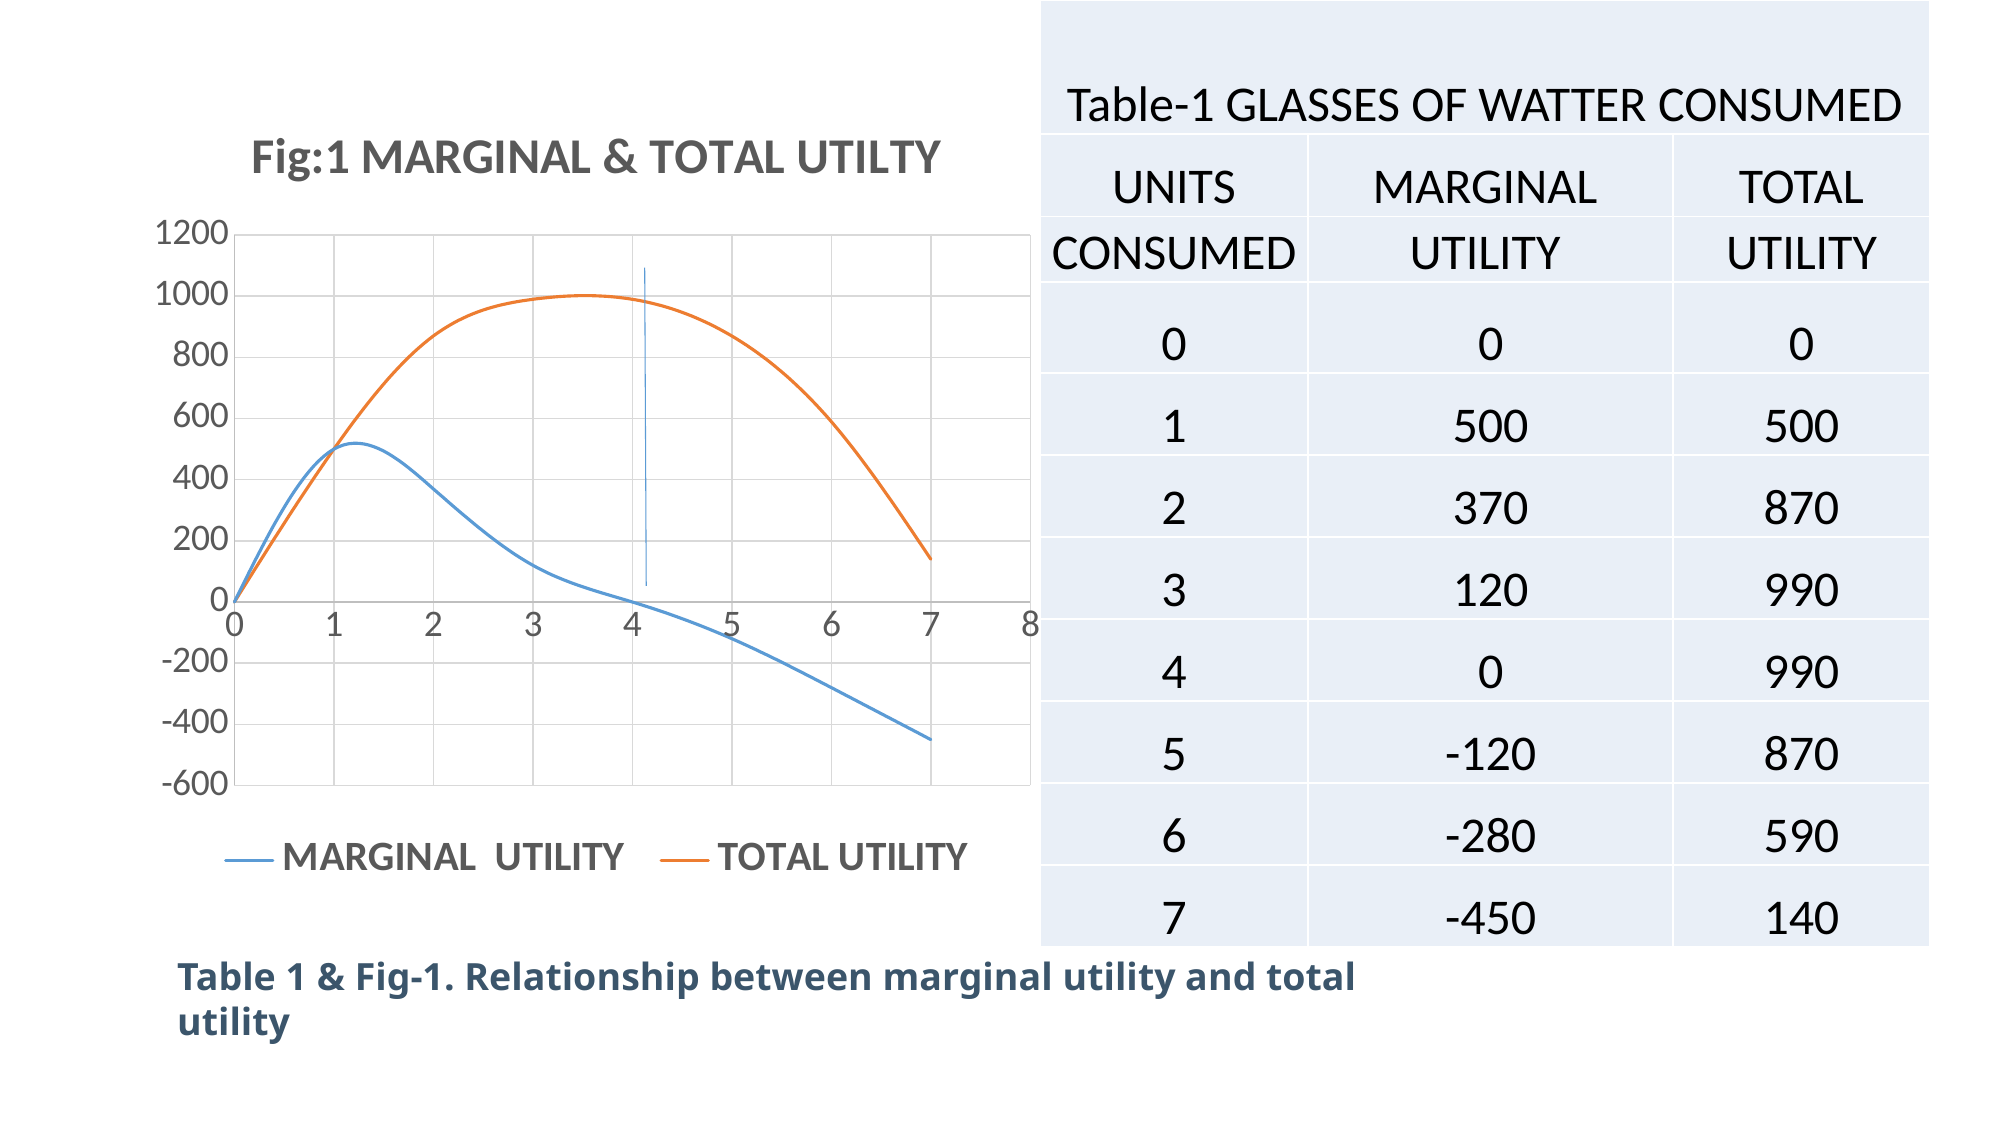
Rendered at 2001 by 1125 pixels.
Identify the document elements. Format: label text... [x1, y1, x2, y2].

table_cell 500 [1309, 374, 1672, 454]
table_cell MARGINAL [1309, 135, 1672, 216]
chart [134, 96, 1059, 890]
table_cell 990 [1674, 620, 1929, 700]
table_cell 7 [1041, 866, 1307, 945]
table_cell TOTAL [1674, 135, 1929, 216]
table_cell 3 [1059, 538, 1307, 618]
table_cell -280 [1309, 784, 1672, 864]
table_cell 4 [1059, 620, 1307, 700]
table_cell UTILITY [1309, 217, 1672, 281]
table_cell 370 [1309, 456, 1672, 536]
table_cell 870 [1674, 702, 1929, 782]
table_cell -450 [1309, 866, 1672, 946]
table_cell 0 [1309, 620, 1672, 700]
table_cell 2 [1059, 456, 1307, 536]
table_cell 120 [1309, 538, 1672, 618]
text_box Table 1 & Fig-1. Relationship between marginal utility and total utility [162, 945, 1418, 1051]
table_cell 5 [1059, 702, 1307, 782]
table_cell 870 [1674, 456, 1929, 536]
table_cell 6 [1059, 784, 1307, 864]
table_cell CONSUMED [1059, 217, 1307, 281]
table_cell 990 [1674, 538, 1929, 618]
table_header Table-1 GLASSES OF WATTER CONSUMED [1041, 1, 1929, 133]
table_cell UTILITY [1674, 217, 1929, 281]
table_cell 590 [1674, 784, 1929, 864]
table_cell UNITS [1059, 135, 1307, 216]
table_cell 1 [1059, 374, 1307, 454]
table_cell 140 [1674, 866, 1929, 946]
table_cell 0 [1059, 283, 1307, 372]
table_cell 500 [1674, 374, 1929, 454]
table_cell 0 [1309, 283, 1672, 372]
table_cell 0 [1674, 283, 1929, 372]
table_cell -120 [1309, 702, 1672, 782]
